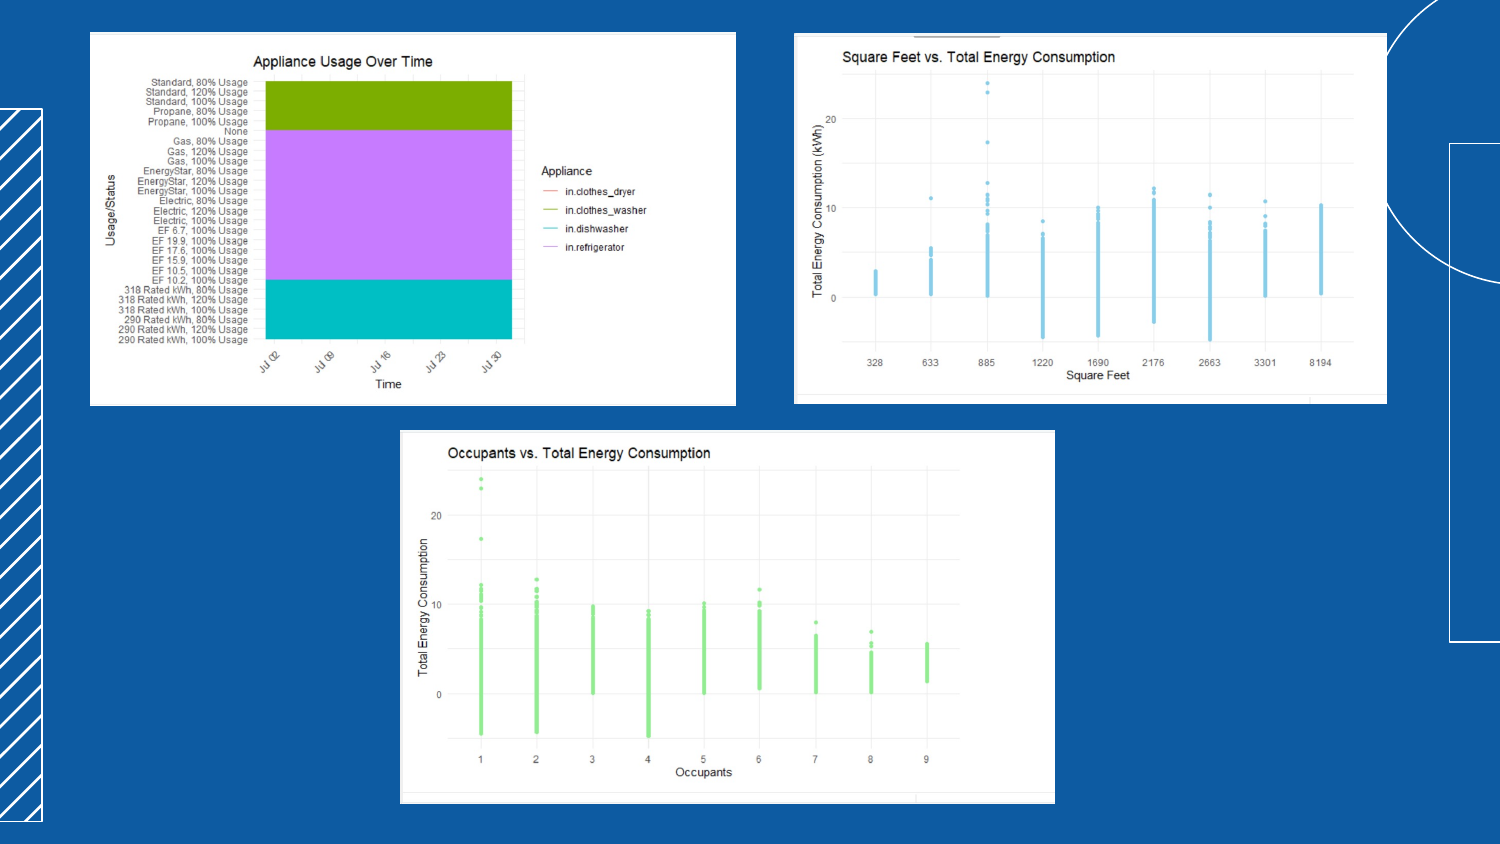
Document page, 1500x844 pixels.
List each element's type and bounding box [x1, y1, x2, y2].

picture [89, 32, 737, 406]
picture [794, 33, 1387, 405]
picture [400, 430, 1056, 804]
